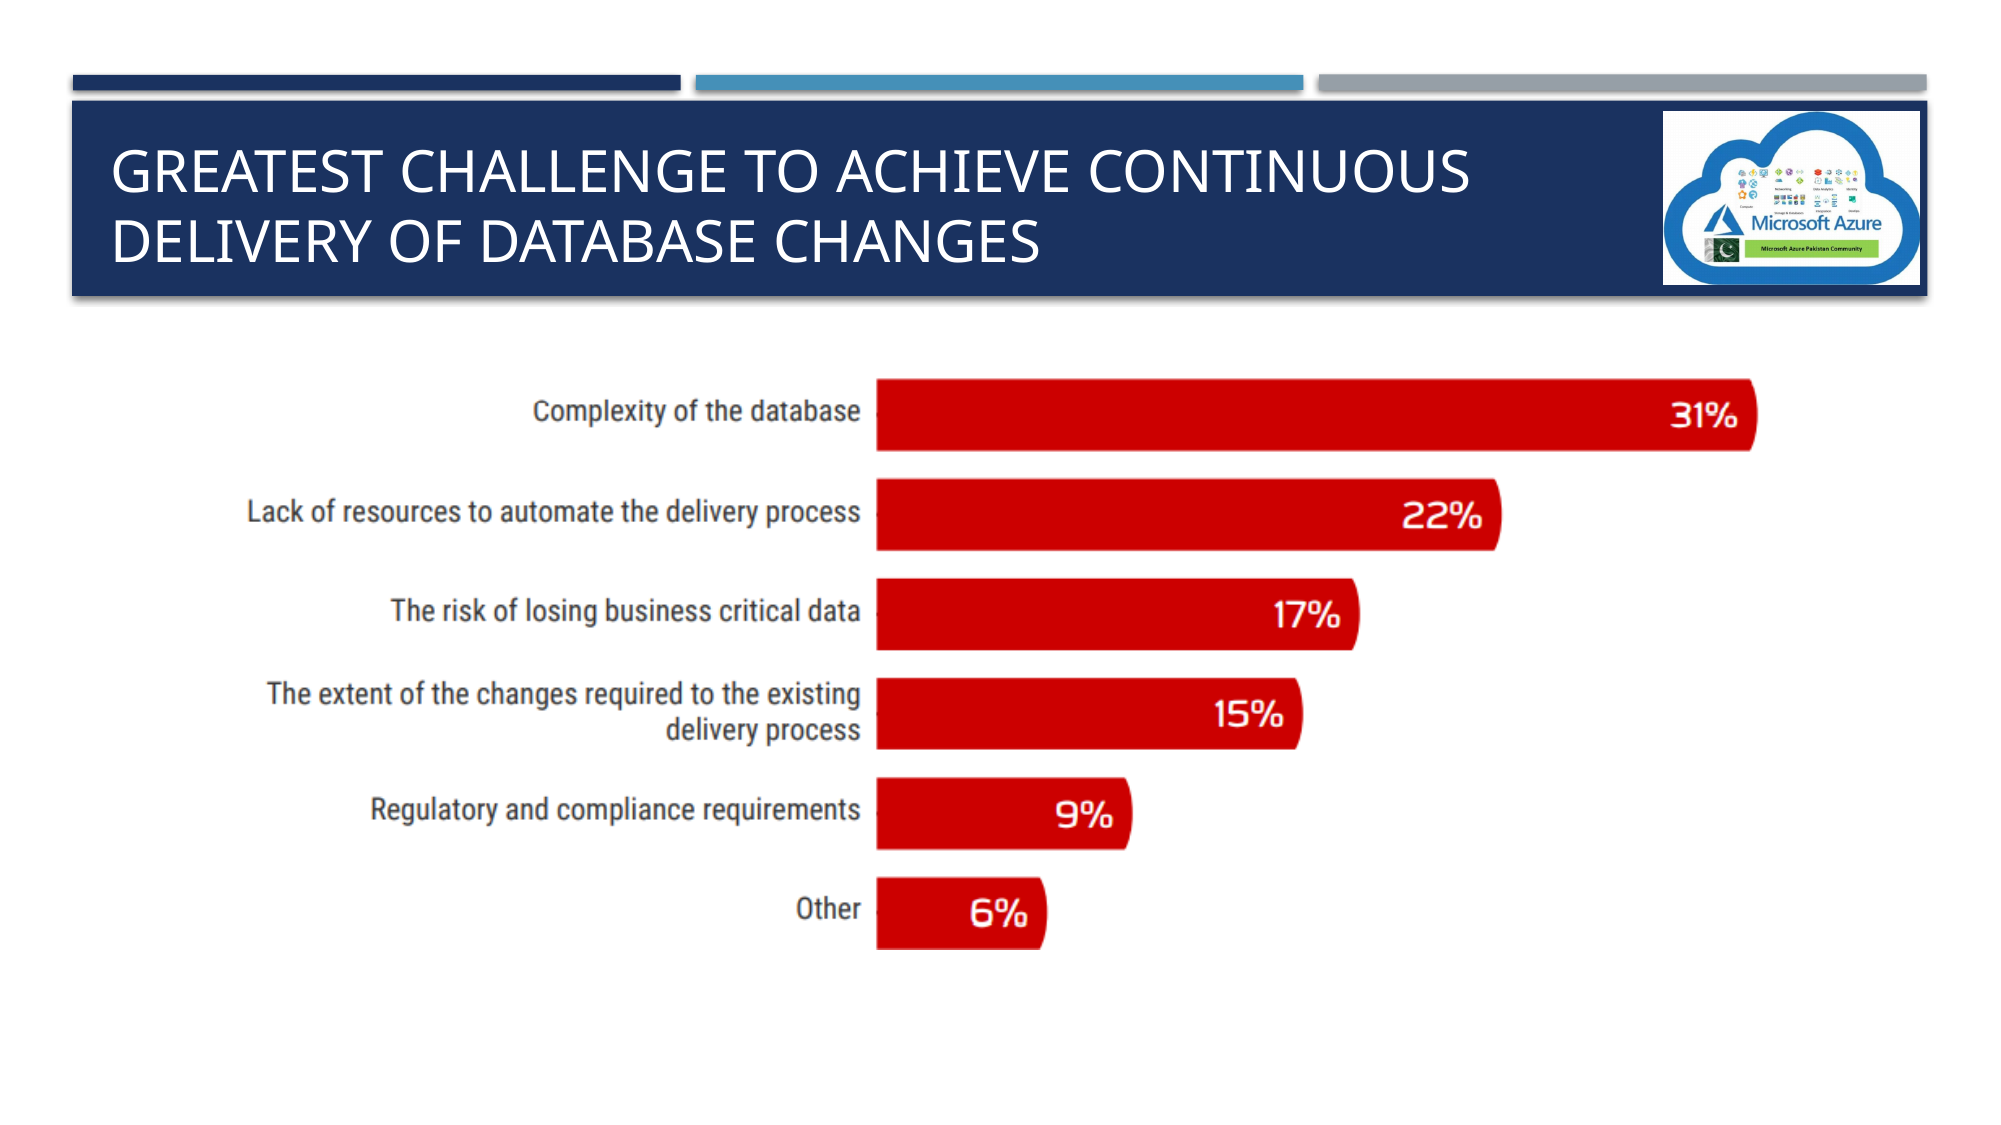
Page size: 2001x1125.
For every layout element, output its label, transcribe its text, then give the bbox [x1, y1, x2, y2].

picture [239, 368, 1761, 950]
picture [1662, 111, 1920, 286]
title greatest challenge to achieve Continuous Delivery of database changes [95, 115, 1657, 282]
